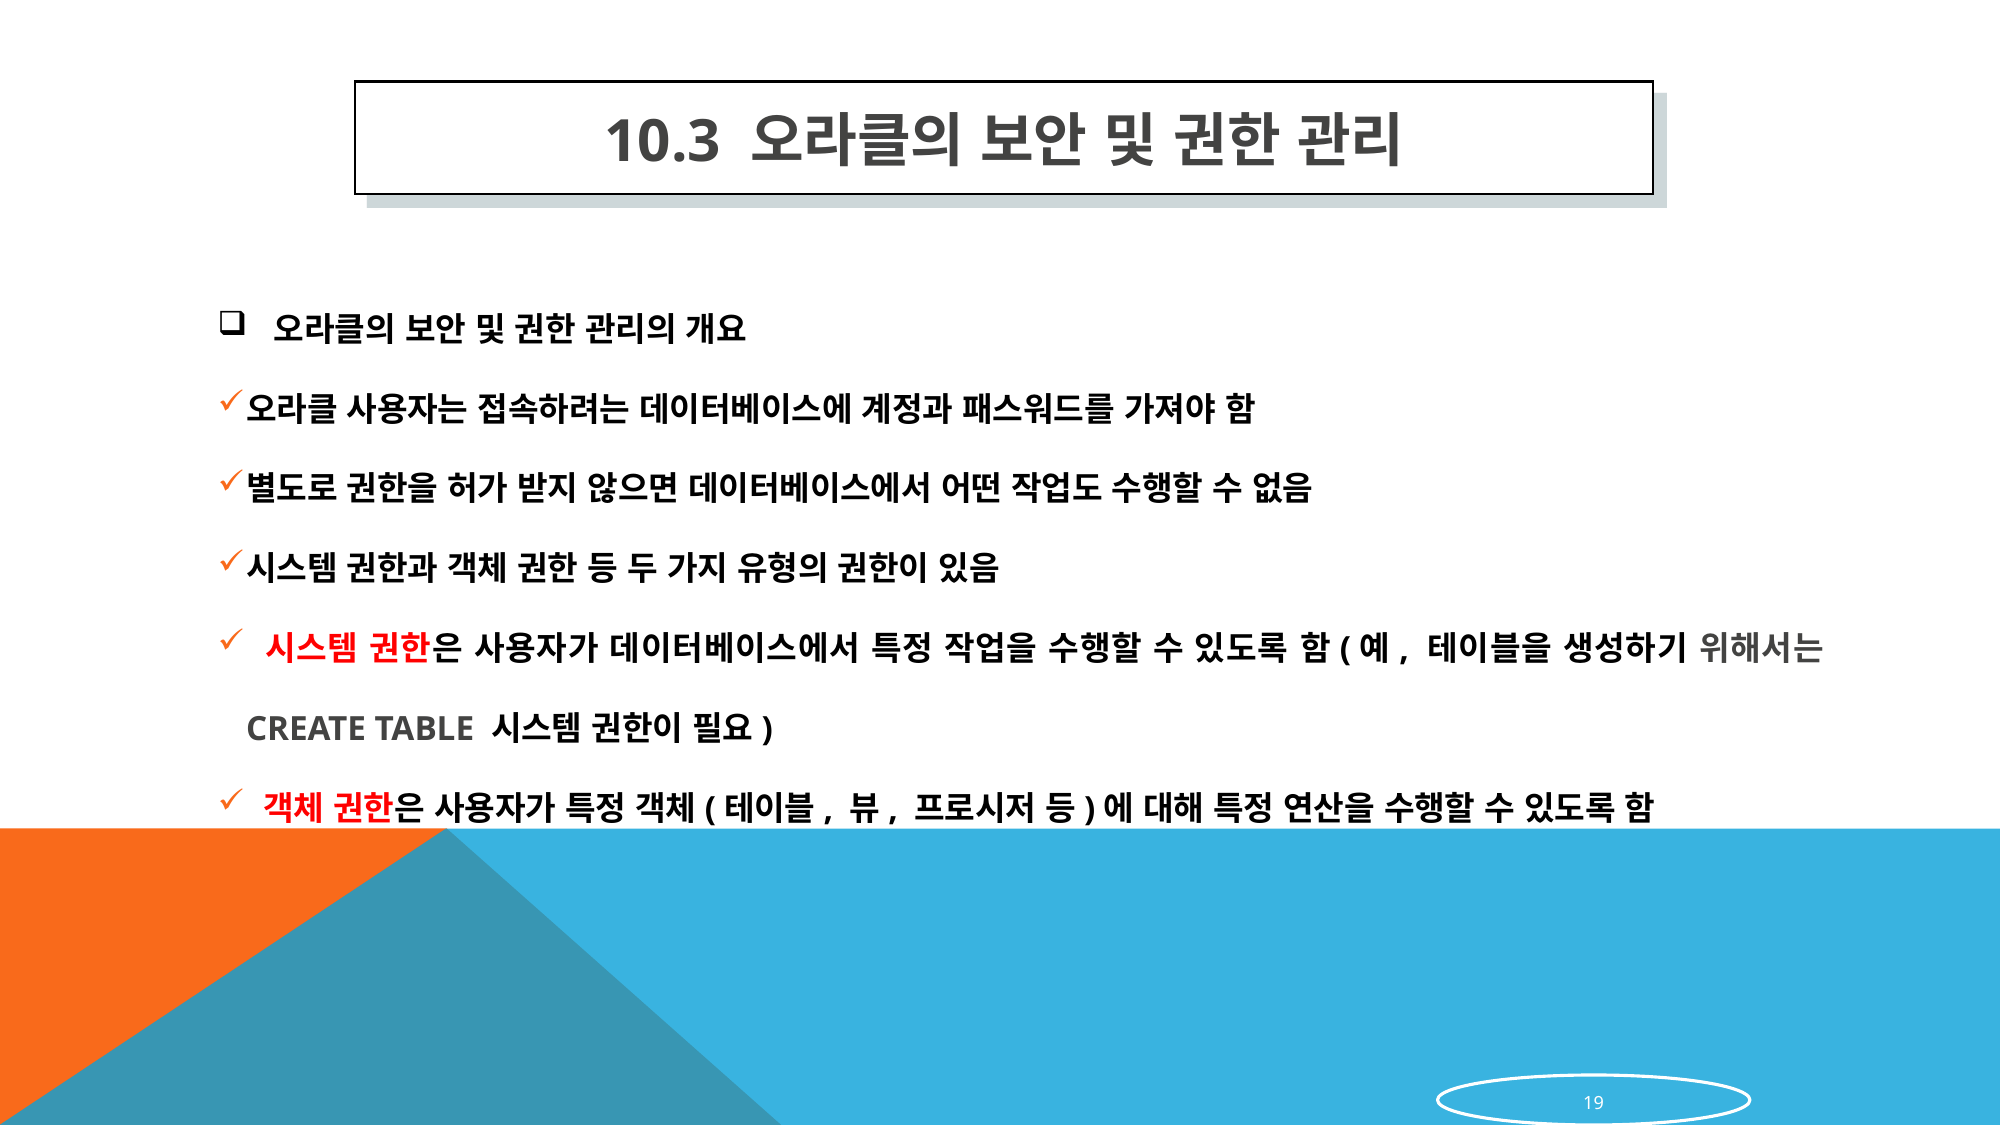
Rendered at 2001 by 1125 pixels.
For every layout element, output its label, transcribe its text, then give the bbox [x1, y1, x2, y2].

list 오라클의 보안 및 권한 관리의 개요 오라클 사용자는 접속하려는 데이터베이스에 계정과 패스워드를 가져야 함 별도로 권한을 허가 받지 않으면 데이터베이스에서 어떤 작업도 수행할 수 없음 시스템 권한과 객체 권한 등 두 가지 유형의 권한이 있음 시스템 권한은 사용자가 데이터베이스에서 특정 작업을 수행할 수 있도록 함(예, 테이블을 생성하기 위해서는 CREATE TABLE 시스템 권한이 필요) 객체 권한은 사용자가 특정 객체(테이블, 뷰, 프로시저 등)에 대해 특정 연산을 수행할 수 있도록 함 [202, 260, 1839, 1065]
text_box 10.3 오라클의 보안 및 권한 관리 [355, 81, 1654, 194]
slide_number 19 [1436, 1073, 1752, 1125]
